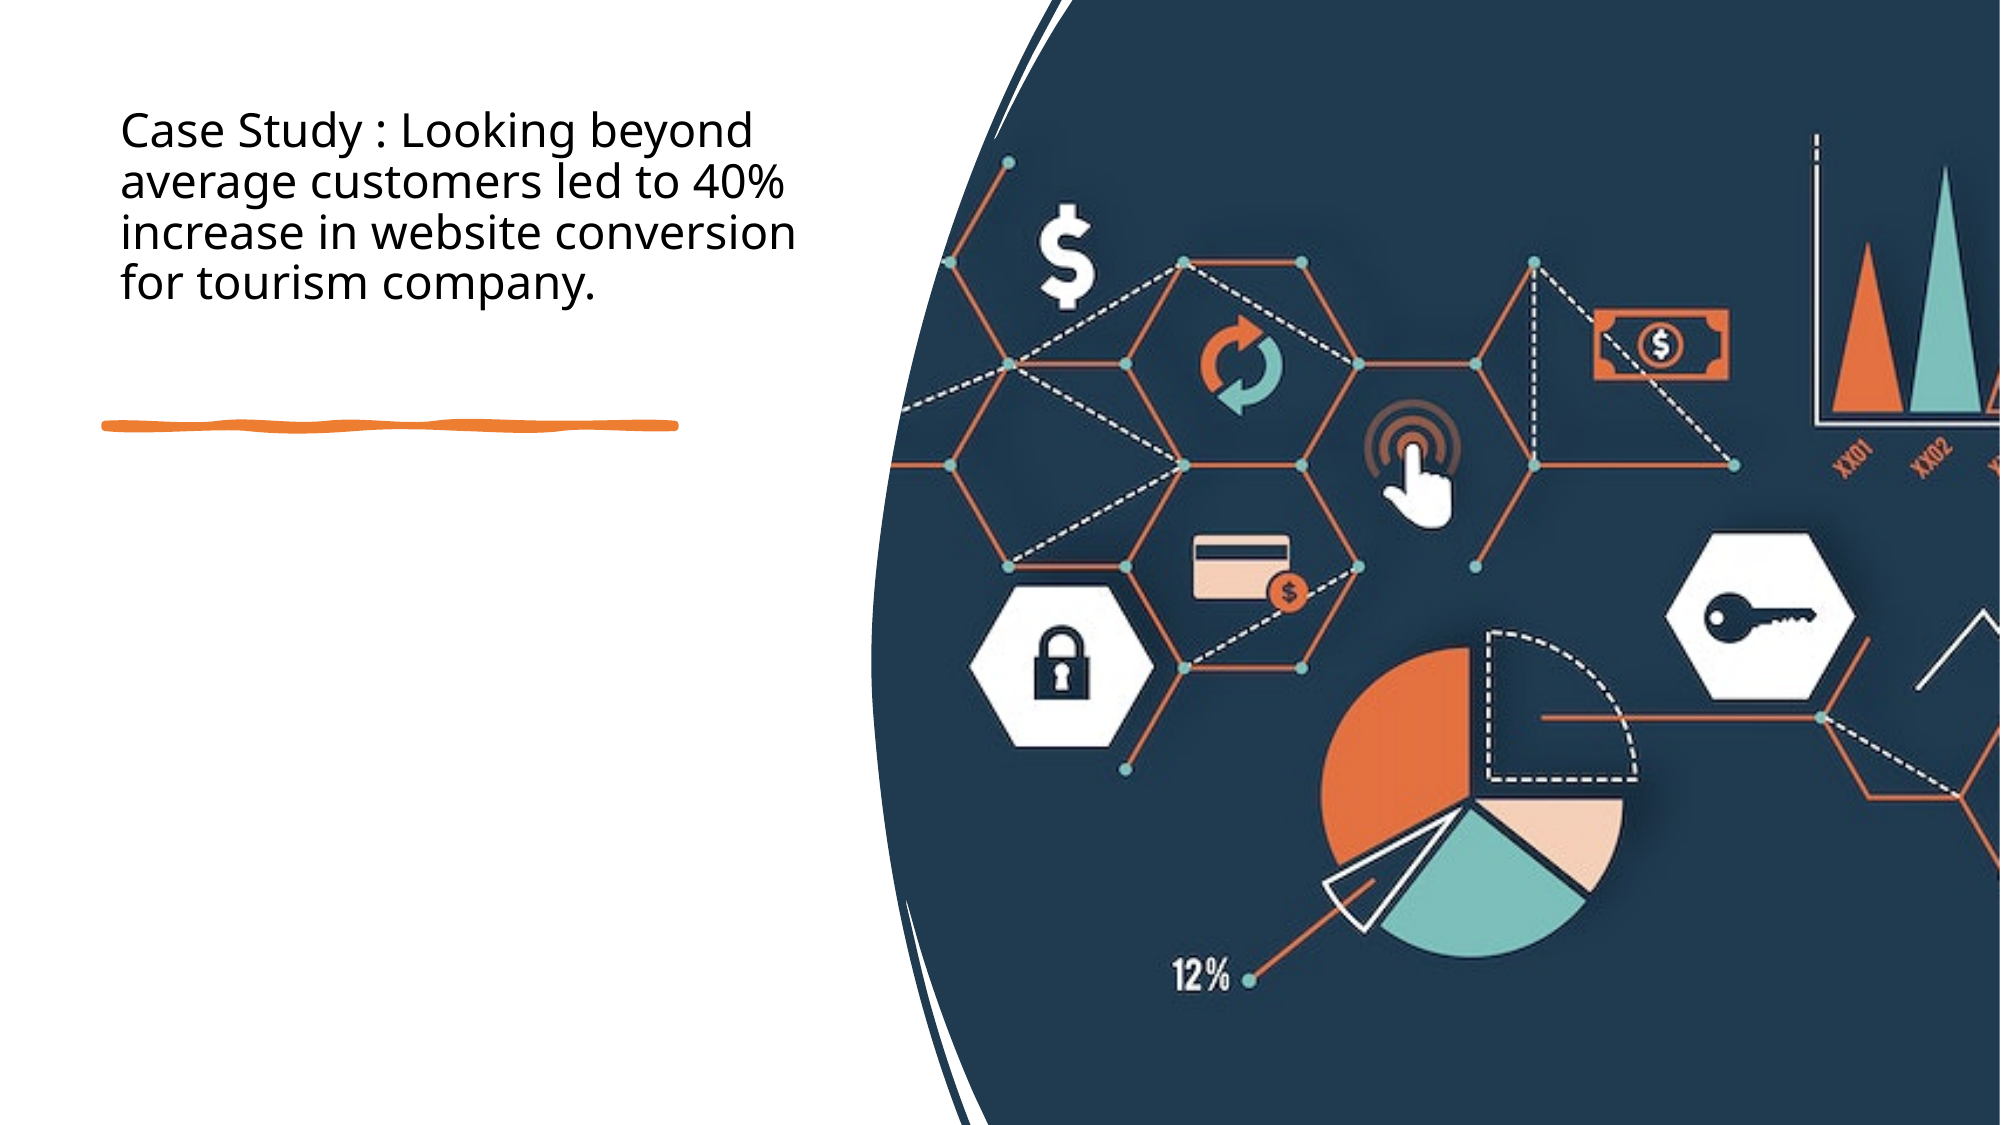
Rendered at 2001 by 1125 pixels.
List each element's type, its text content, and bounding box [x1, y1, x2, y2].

text_box [0, 0, 871, 1125]
text_box [103, 421, 676, 431]
picture [871, 0, 2000, 1125]
title Case Study : Looking beyond average customers led to 40% increase in website conversion for tourism company. [105, 53, 822, 375]
